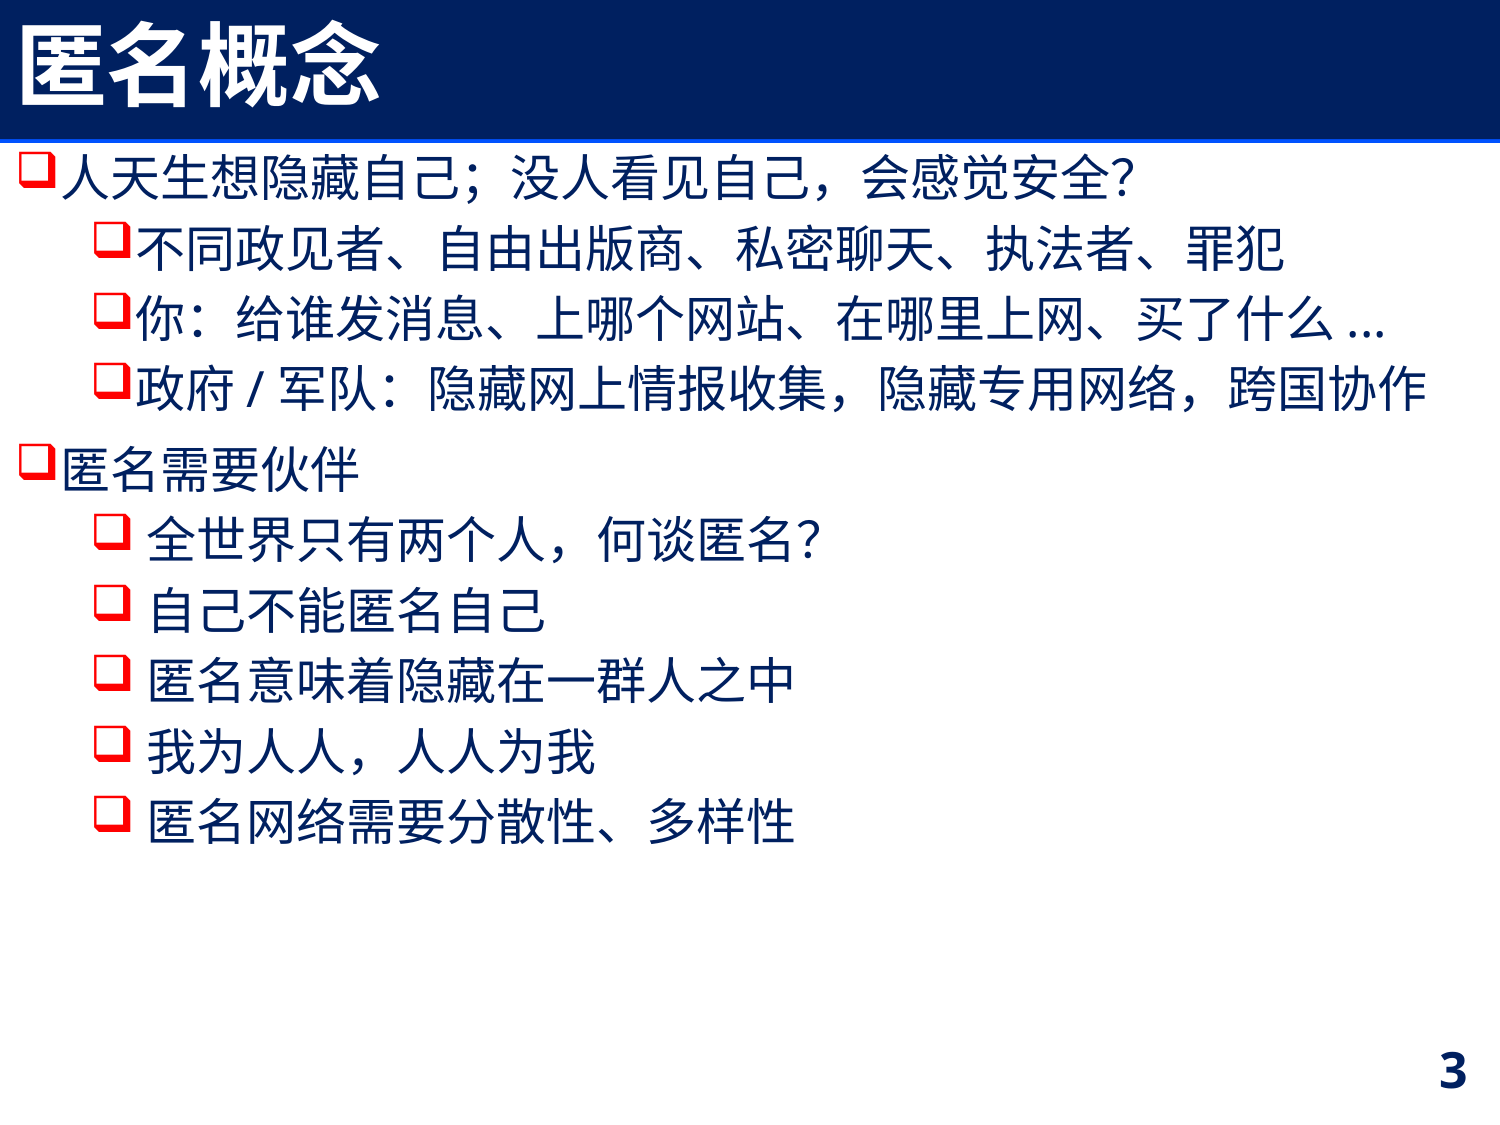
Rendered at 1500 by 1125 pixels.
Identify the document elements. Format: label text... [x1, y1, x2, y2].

title 匿名概念 [0, 0, 1500, 140]
slide_number 3 [1145, 1042, 1484, 1103]
list 人天生想隐藏自己；没人看见自己，会感觉安全？ 不同政见者、自由出版商、私密聊天、执法者、罪犯 你：给谁发消息、上哪个网站、在哪里上网、买了什么... 政府/军队：隐藏网上情报收集，隐藏专用网络，跨国协作 匿名需要伙伴 全世界只有两个人，何谈匿名？ 自己不能匿名自己 匿名意味着隐藏在一群人之中 我为人人，人人为我 匿名网络需要分散性、多样性 [0, 139, 1484, 1103]
